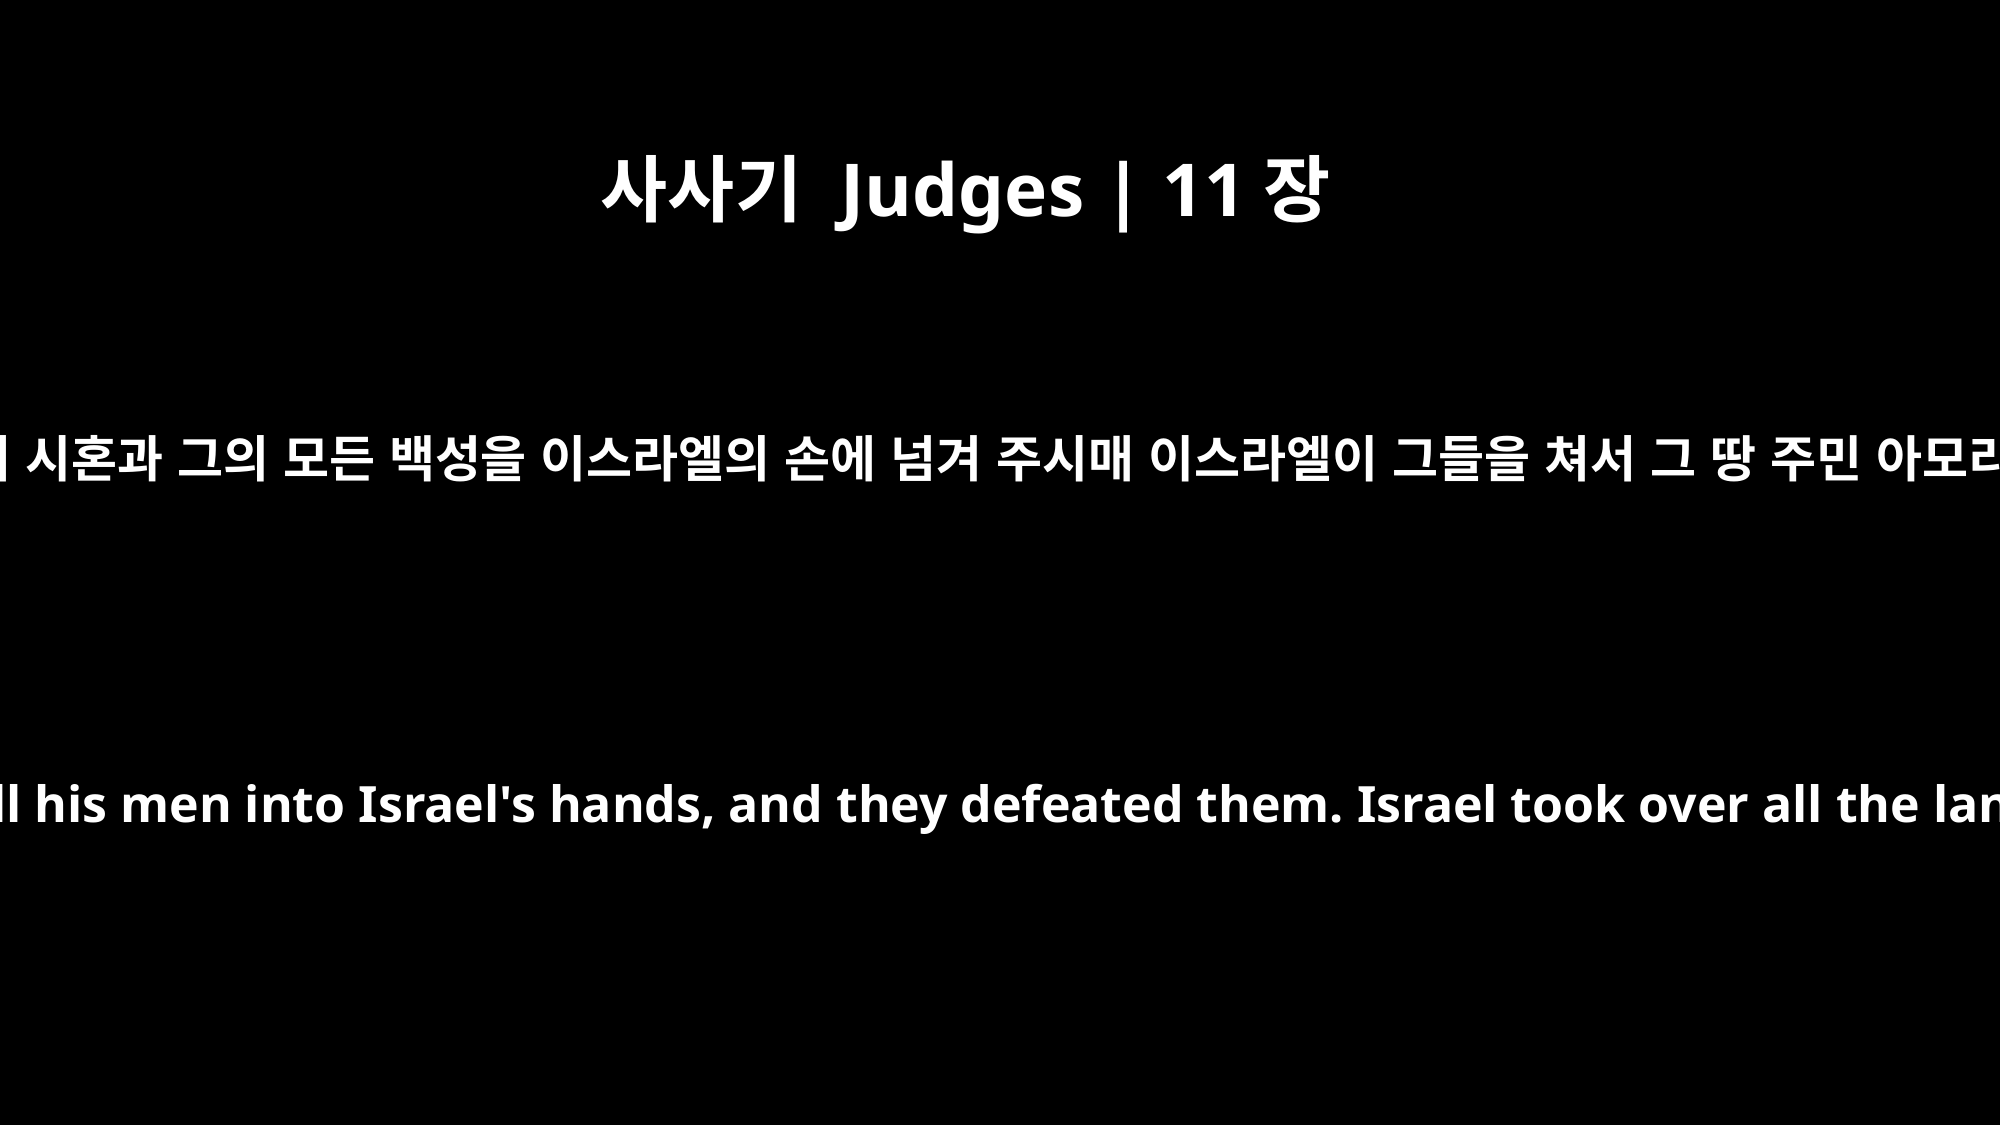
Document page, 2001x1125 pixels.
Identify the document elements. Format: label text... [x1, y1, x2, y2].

text_box "Then the LORD, the God of Israel, gave Sihon and all his men into Israel's hands, and they defeated them. Israel took over all the land of the Amorites who lived in that country, [0, 764, 2000, 840]
text_box 사사기 Judges | 11장 [585, 136, 1347, 239]
text_box 21 이스라엘의 하나님 여호와께서 시혼과 그의 모든 백성을 이스라엘의 손에 넘겨 주시매 이스라엘이 그들을 쳐서 그 땅 주민 아모리 족속의 온 땅을 점령하되 [0, 359, 2000, 495]
